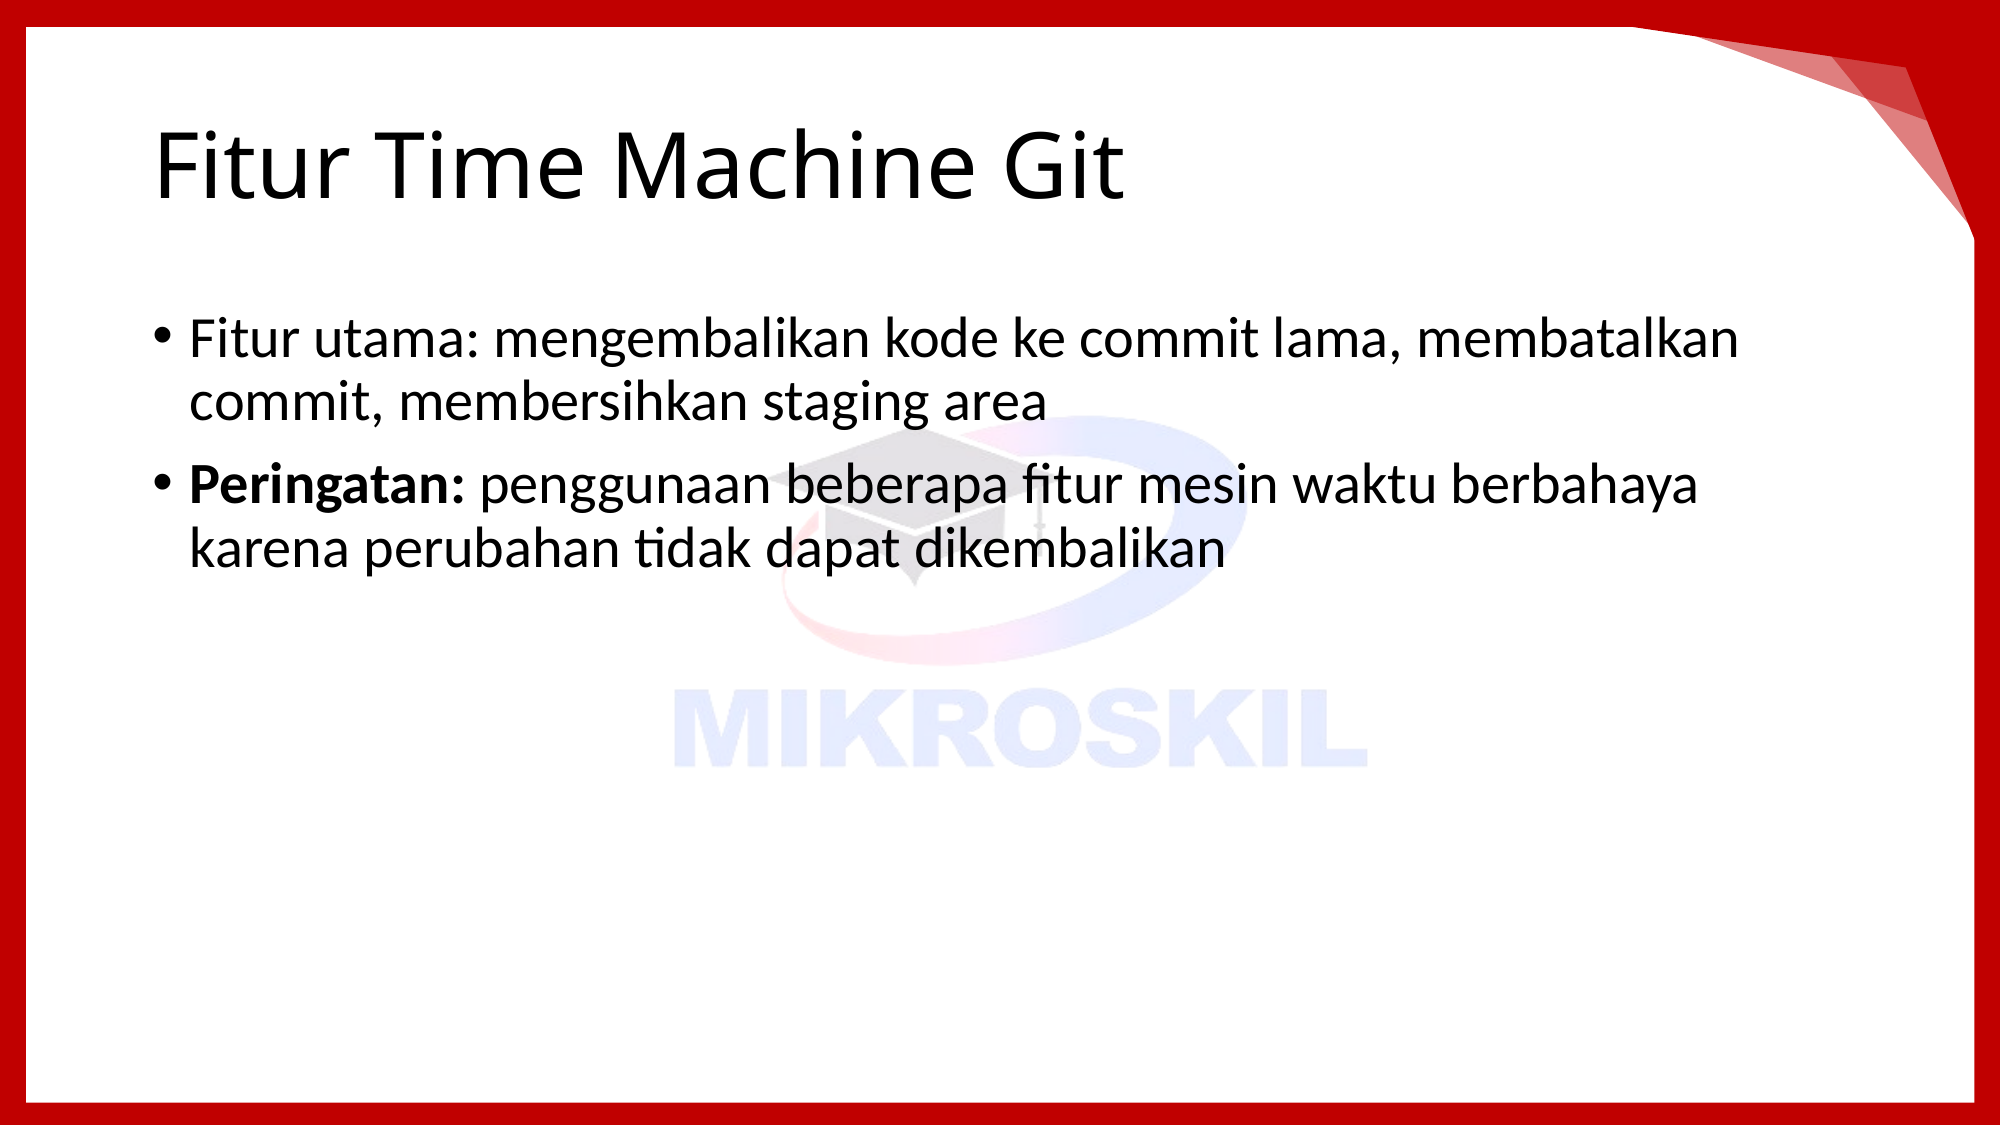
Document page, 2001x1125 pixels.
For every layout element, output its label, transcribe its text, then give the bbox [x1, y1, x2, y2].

title Fitur Time Machine Git [137, 59, 1863, 278]
list Fitur utama: mengembalikan kode ke commit lama, membatalkan commit, membersihkan staging area Peringatan: penggunaan beberapa fitur mesin waktu berbahaya karena perubahan tidak dapat dikembalikan [137, 299, 1863, 1014]
